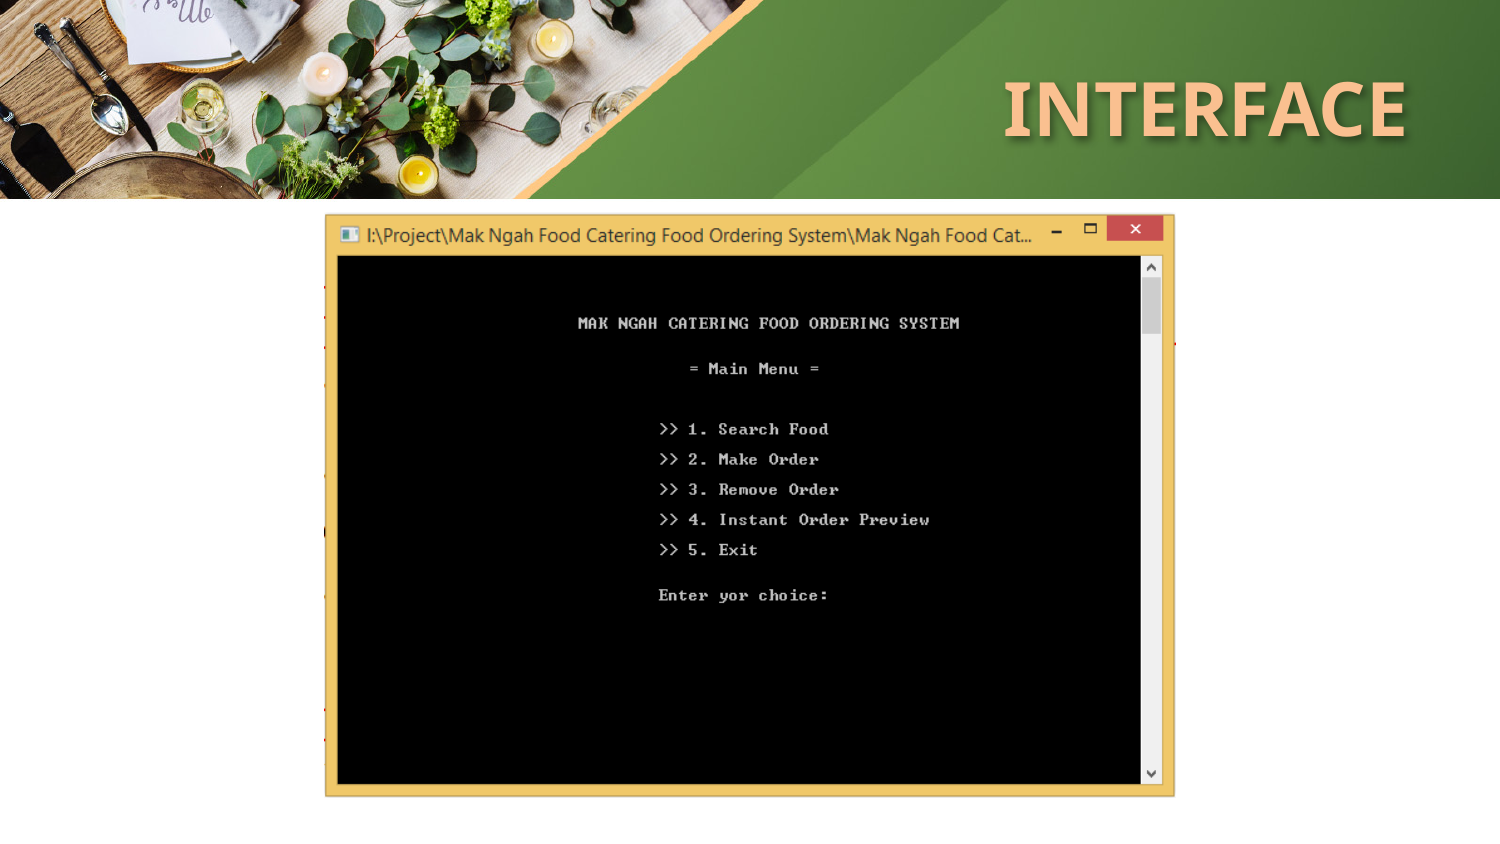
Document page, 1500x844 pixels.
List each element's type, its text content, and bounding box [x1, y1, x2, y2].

picture [0, 0, 1500, 844]
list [323, 212, 1177, 798]
title INTERFACE [71, 44, 1424, 170]
